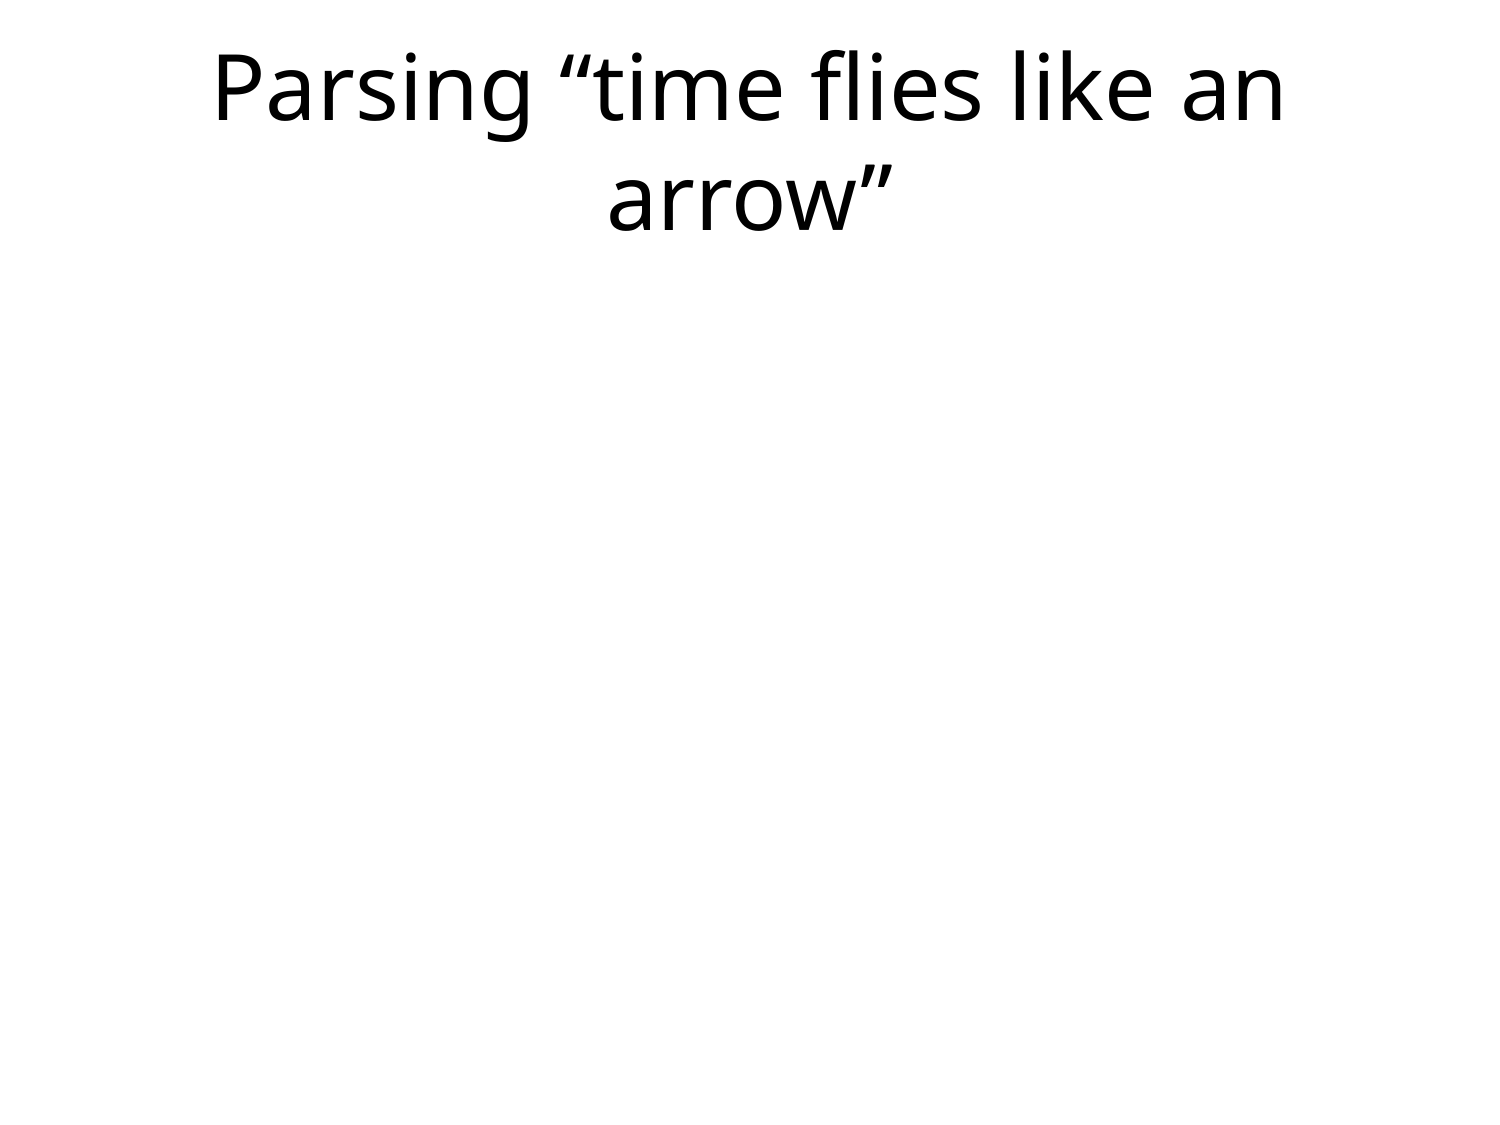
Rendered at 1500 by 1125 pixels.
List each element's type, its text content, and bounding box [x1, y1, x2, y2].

title Parsing “time flies like an arrow” [75, 45, 1425, 233]
